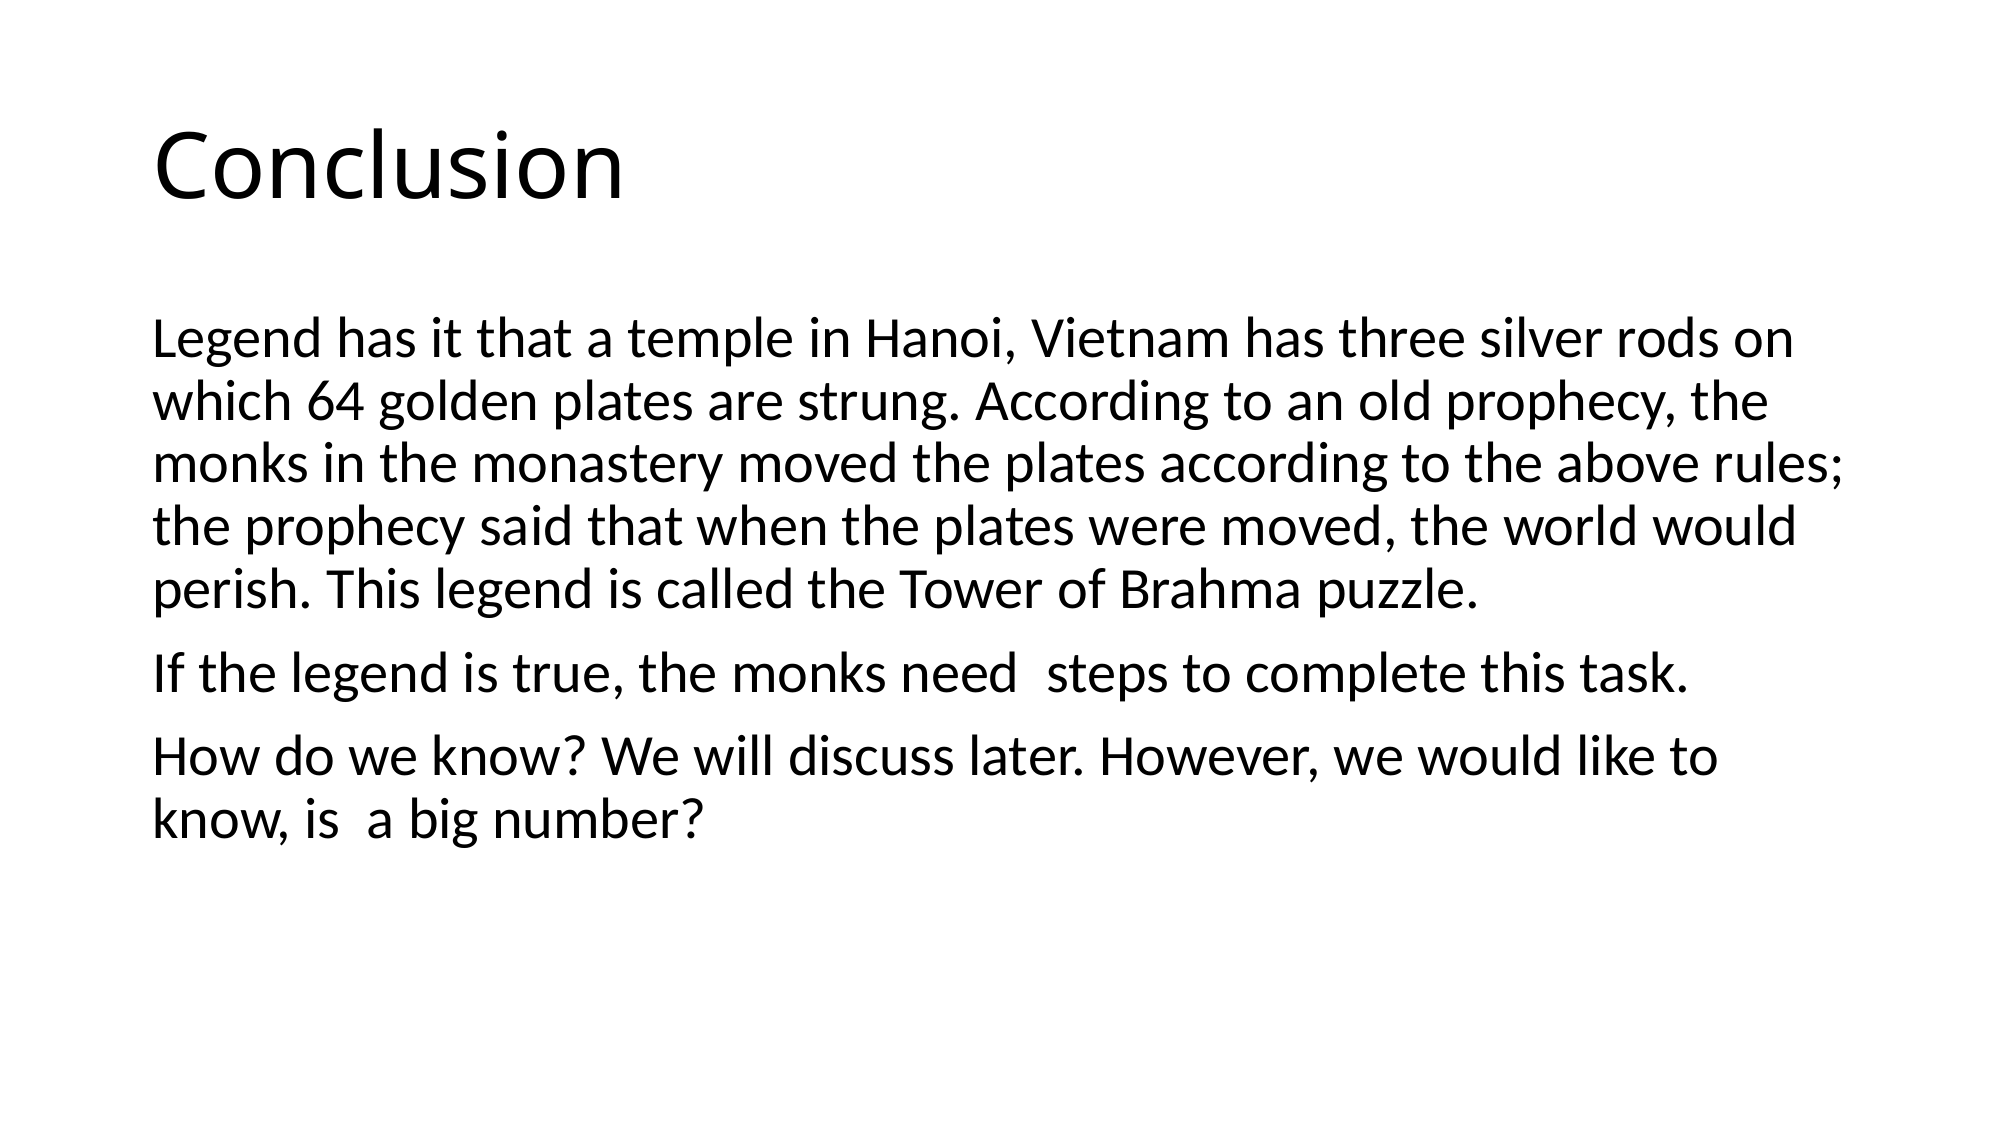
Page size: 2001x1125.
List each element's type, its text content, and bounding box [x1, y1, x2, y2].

title Conclusion [137, 59, 1863, 278]
